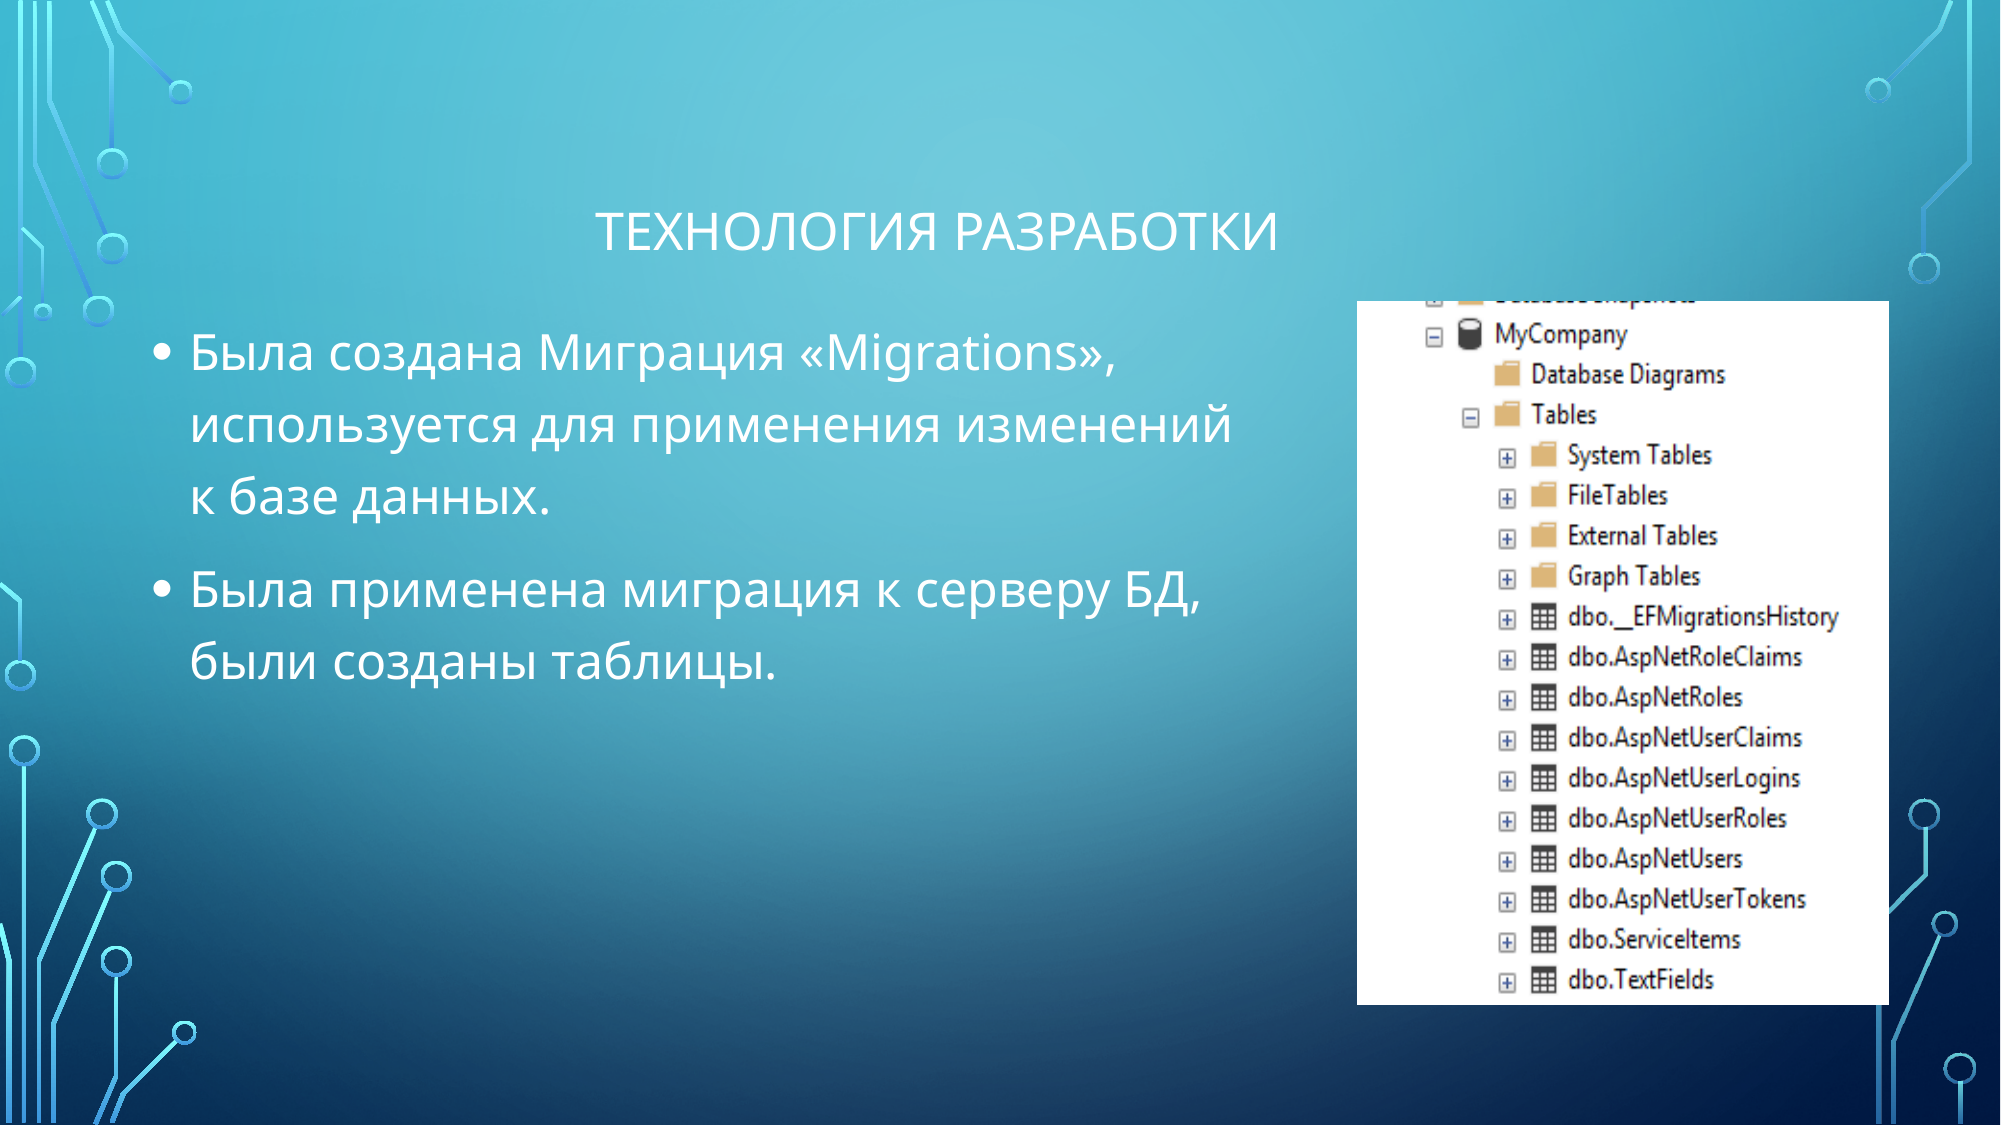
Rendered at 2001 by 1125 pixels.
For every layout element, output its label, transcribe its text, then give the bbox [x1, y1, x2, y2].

picture [1357, 300, 1889, 1005]
text_box Технология разработки [396, 190, 1480, 302]
list Была создана Миграция «Migrations», используется для применения изменений к базе данных. Была применена миграция к серверу БД, были созданы таблицы. [136, 301, 1264, 950]
